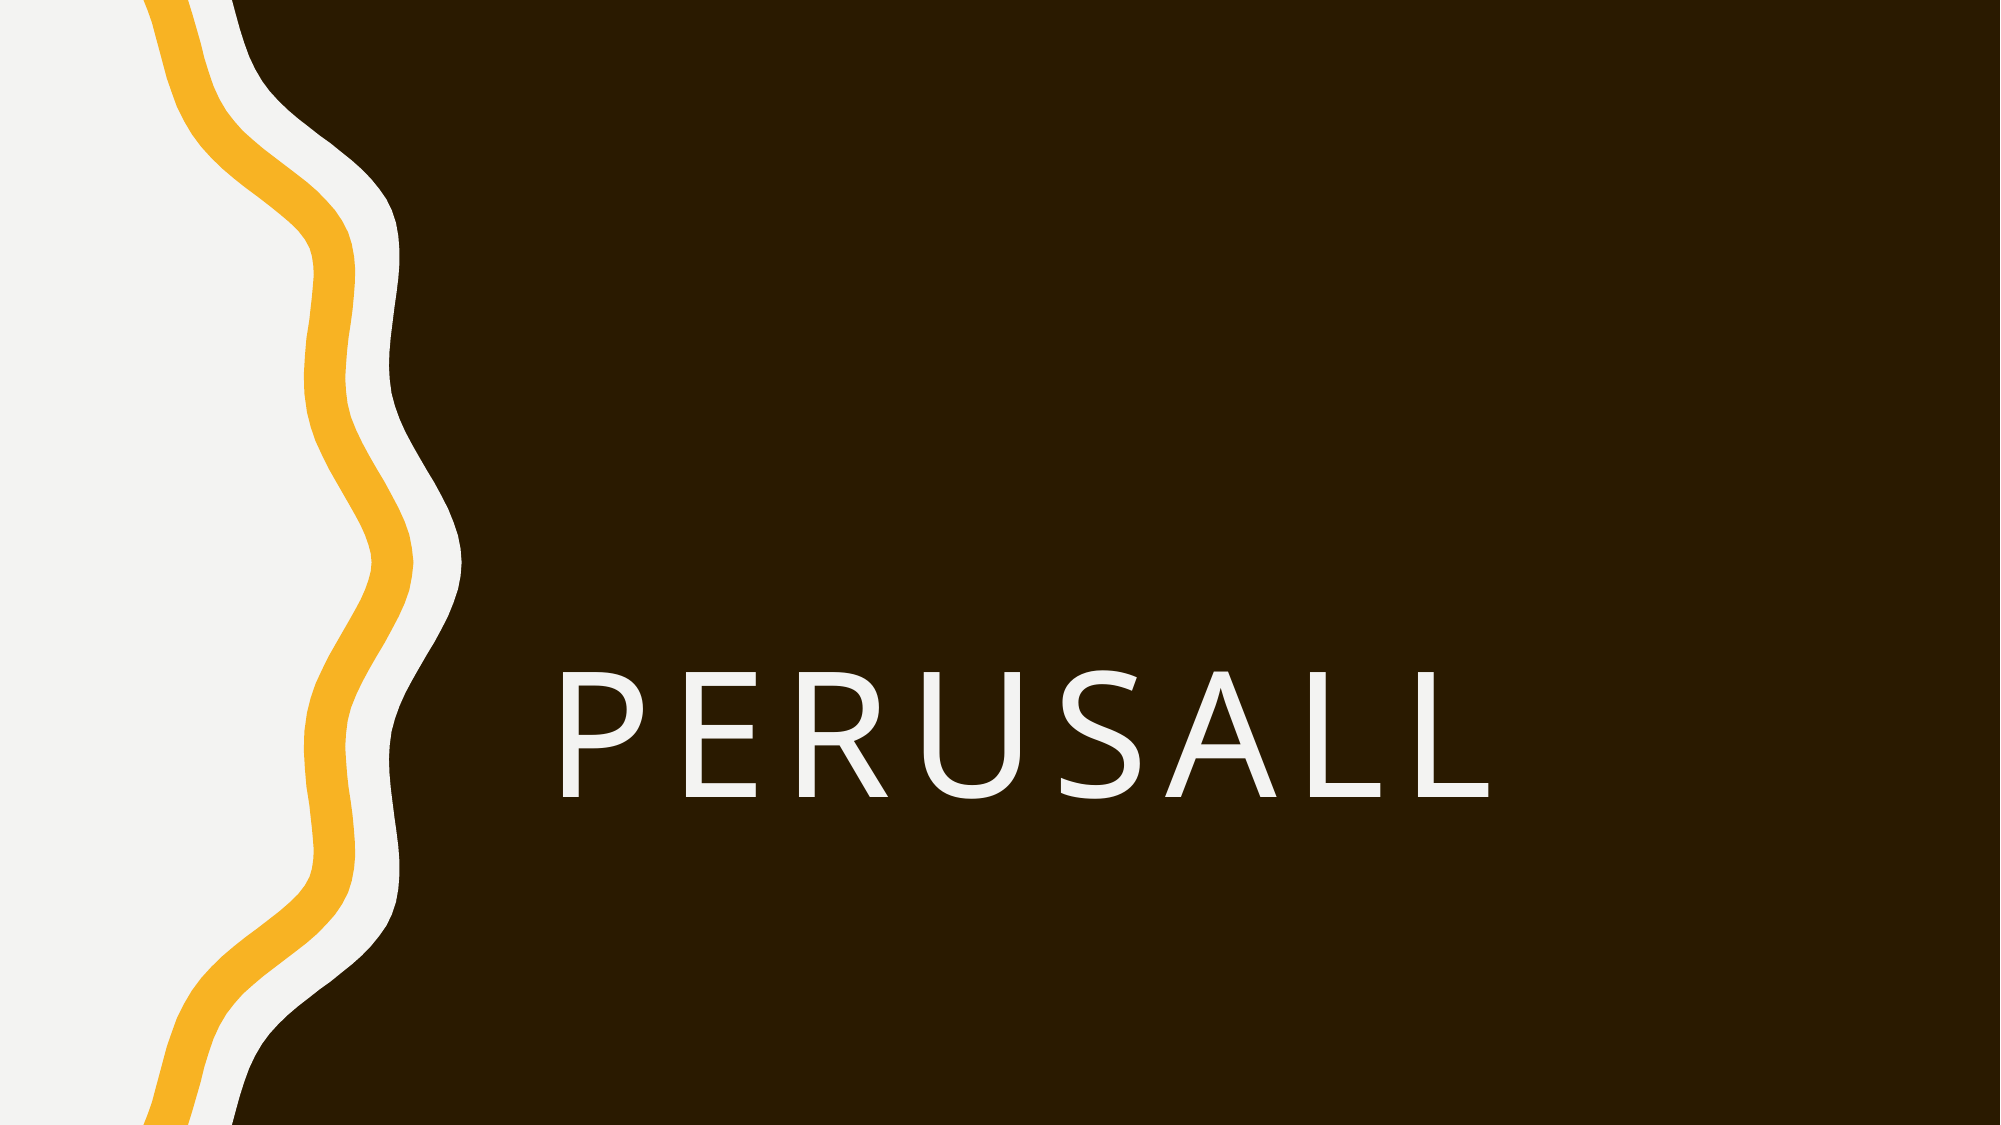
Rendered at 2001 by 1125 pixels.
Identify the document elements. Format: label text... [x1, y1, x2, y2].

title Perusall [531, 176, 1875, 843]
